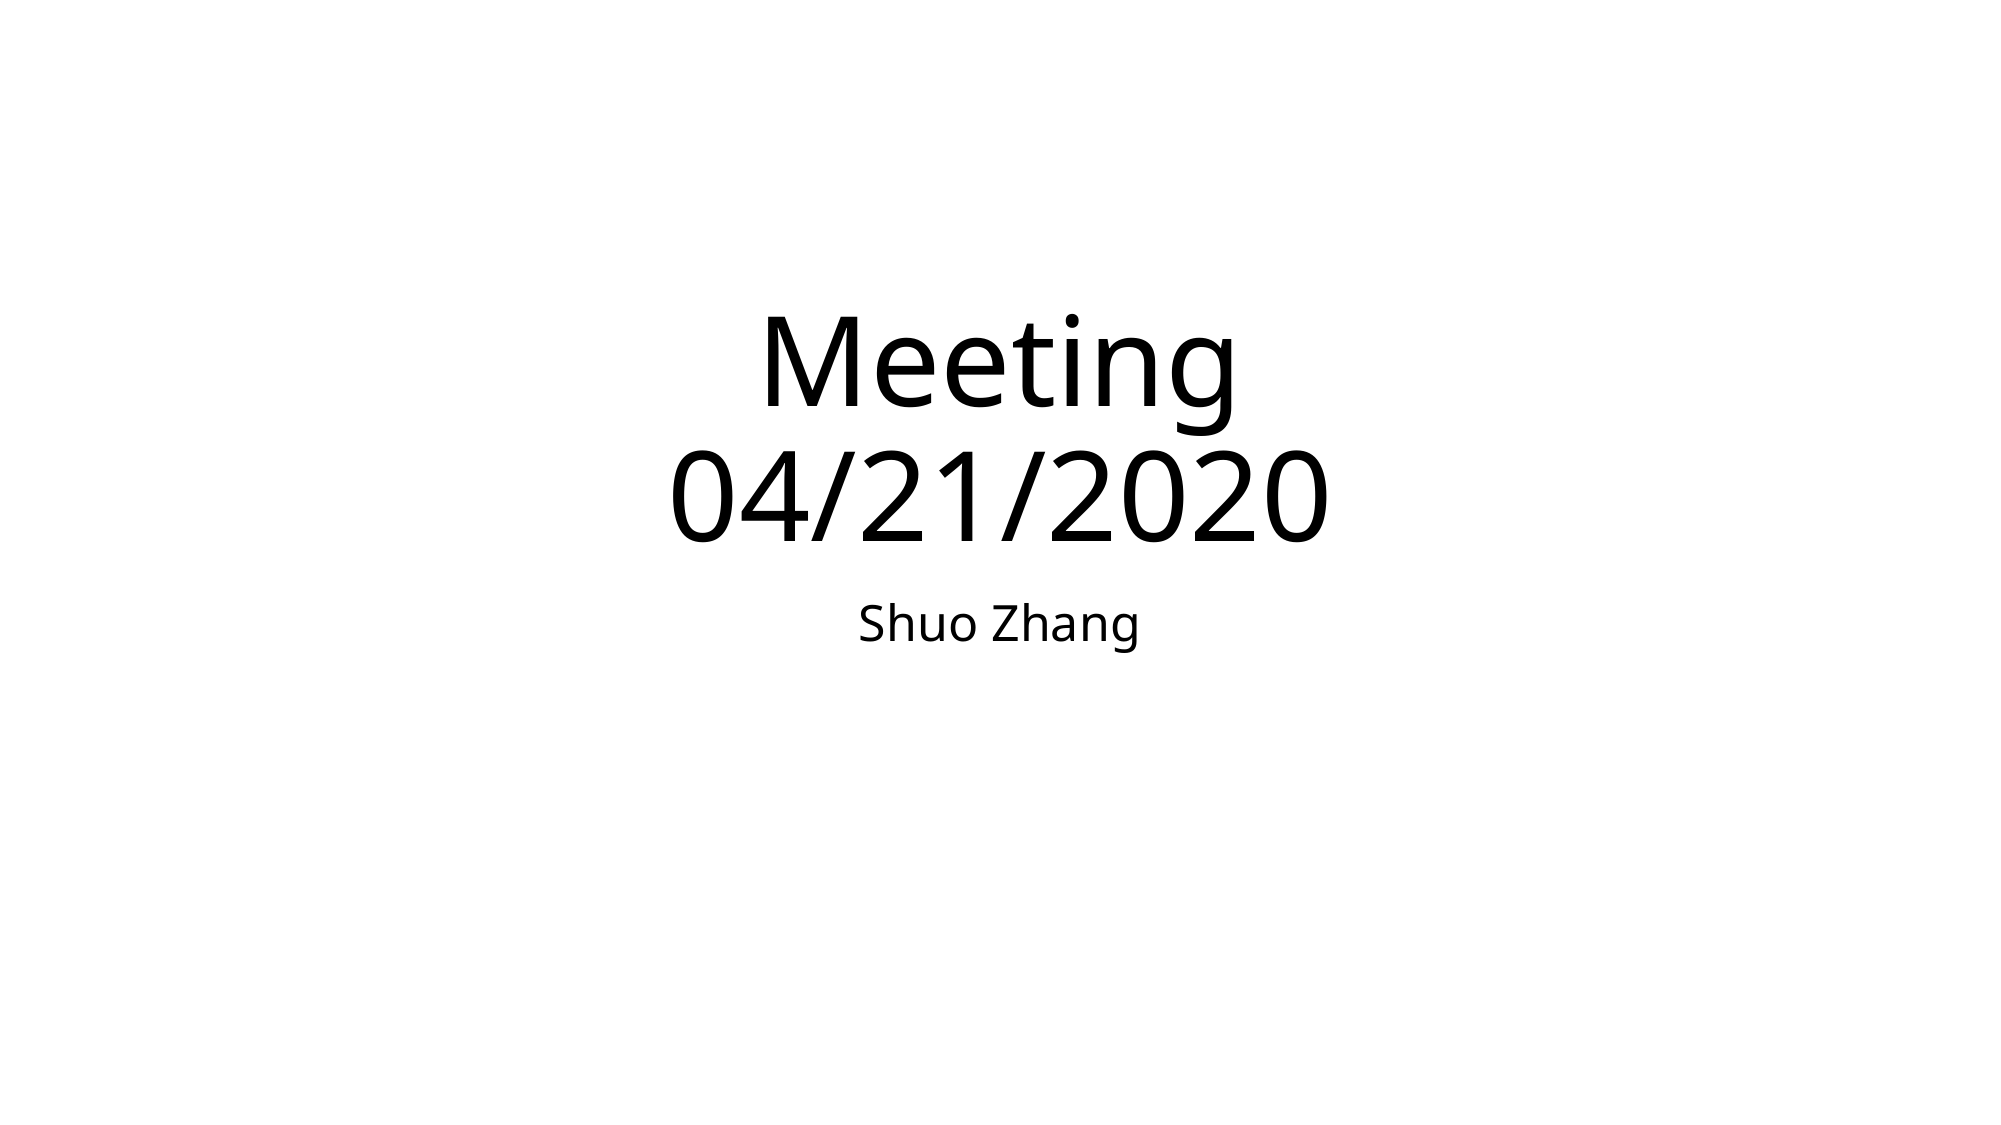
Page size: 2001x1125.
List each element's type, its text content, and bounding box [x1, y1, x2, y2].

subtitle Shuo Zhang [249, 590, 1750, 863]
title Meeting 04/21/2020 [249, 184, 1750, 576]
